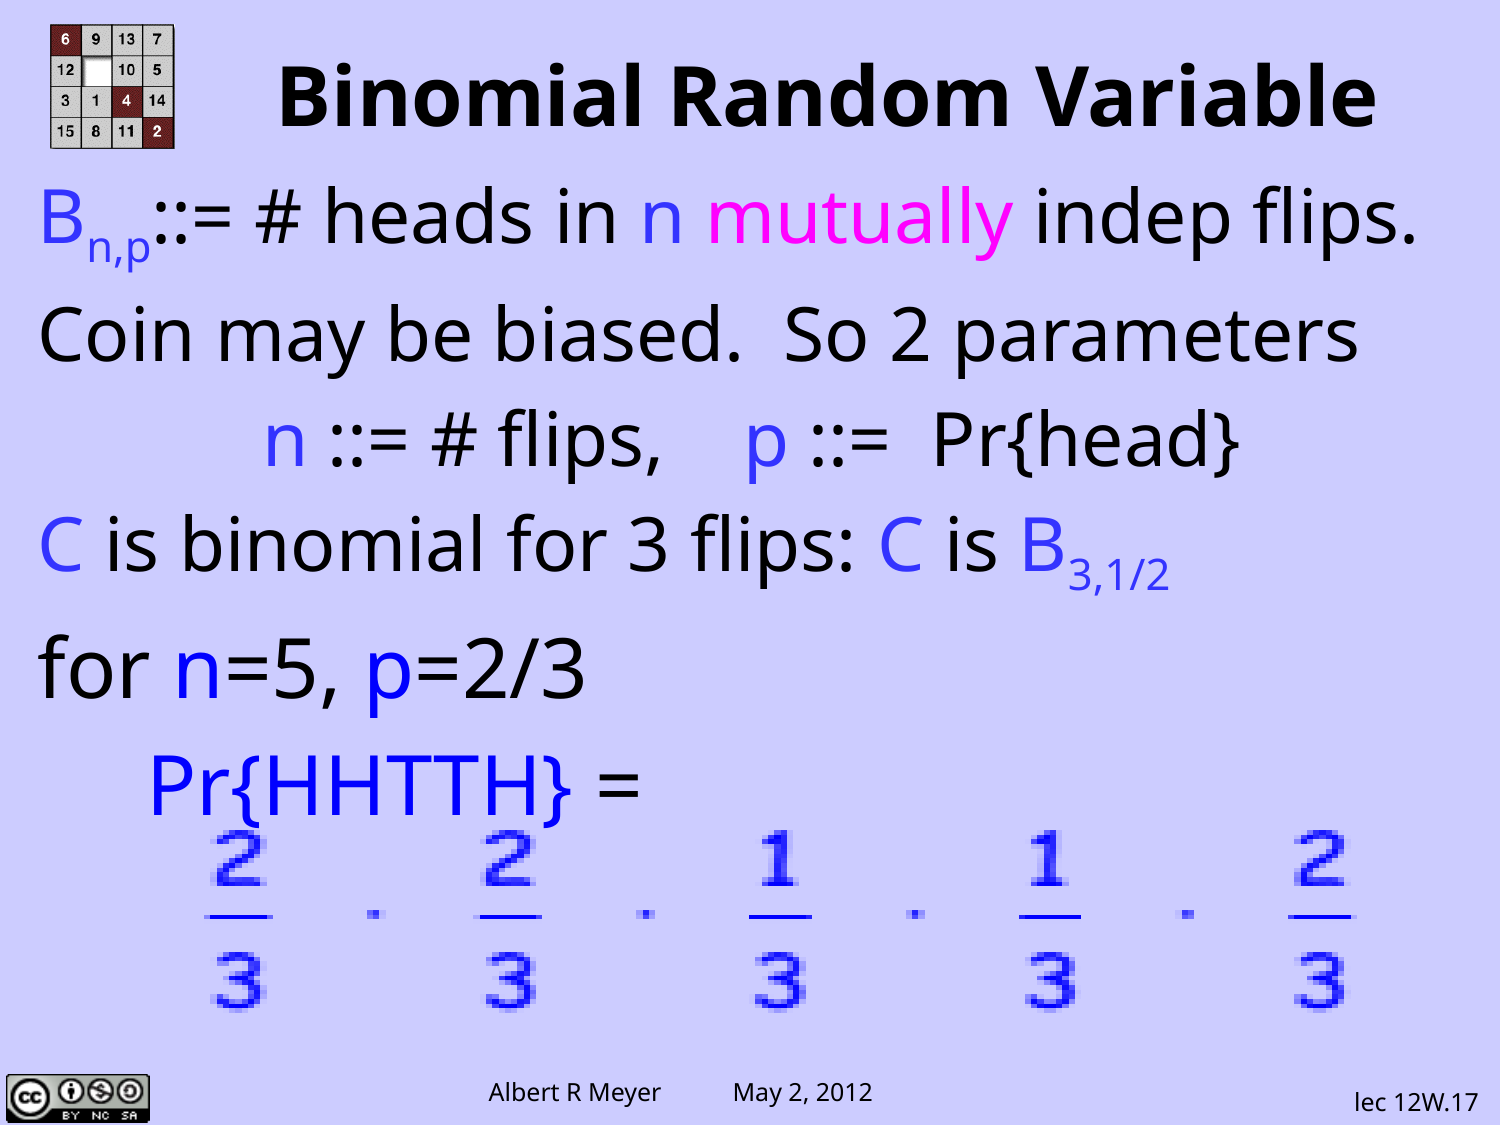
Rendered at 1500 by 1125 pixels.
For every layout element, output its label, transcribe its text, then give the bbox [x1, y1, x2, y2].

title Binomial Random Variable [230, 36, 1425, 150]
picture [6, 1074, 150, 1123]
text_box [191, 793, 1364, 1015]
slide_number lec 12W.17 [1243, 1078, 1495, 1120]
picture [50, 24, 175, 149]
list Bn,p::= # heads in n mutually indep flips. Coin may be biased. So 2 parameters n ::= # flips, p ::= Pr{head} C is binomial for 3 flips: C is B3,1/2 for n=5, p=2/3 Pr{HHTTH} = [22, 161, 1481, 1082]
